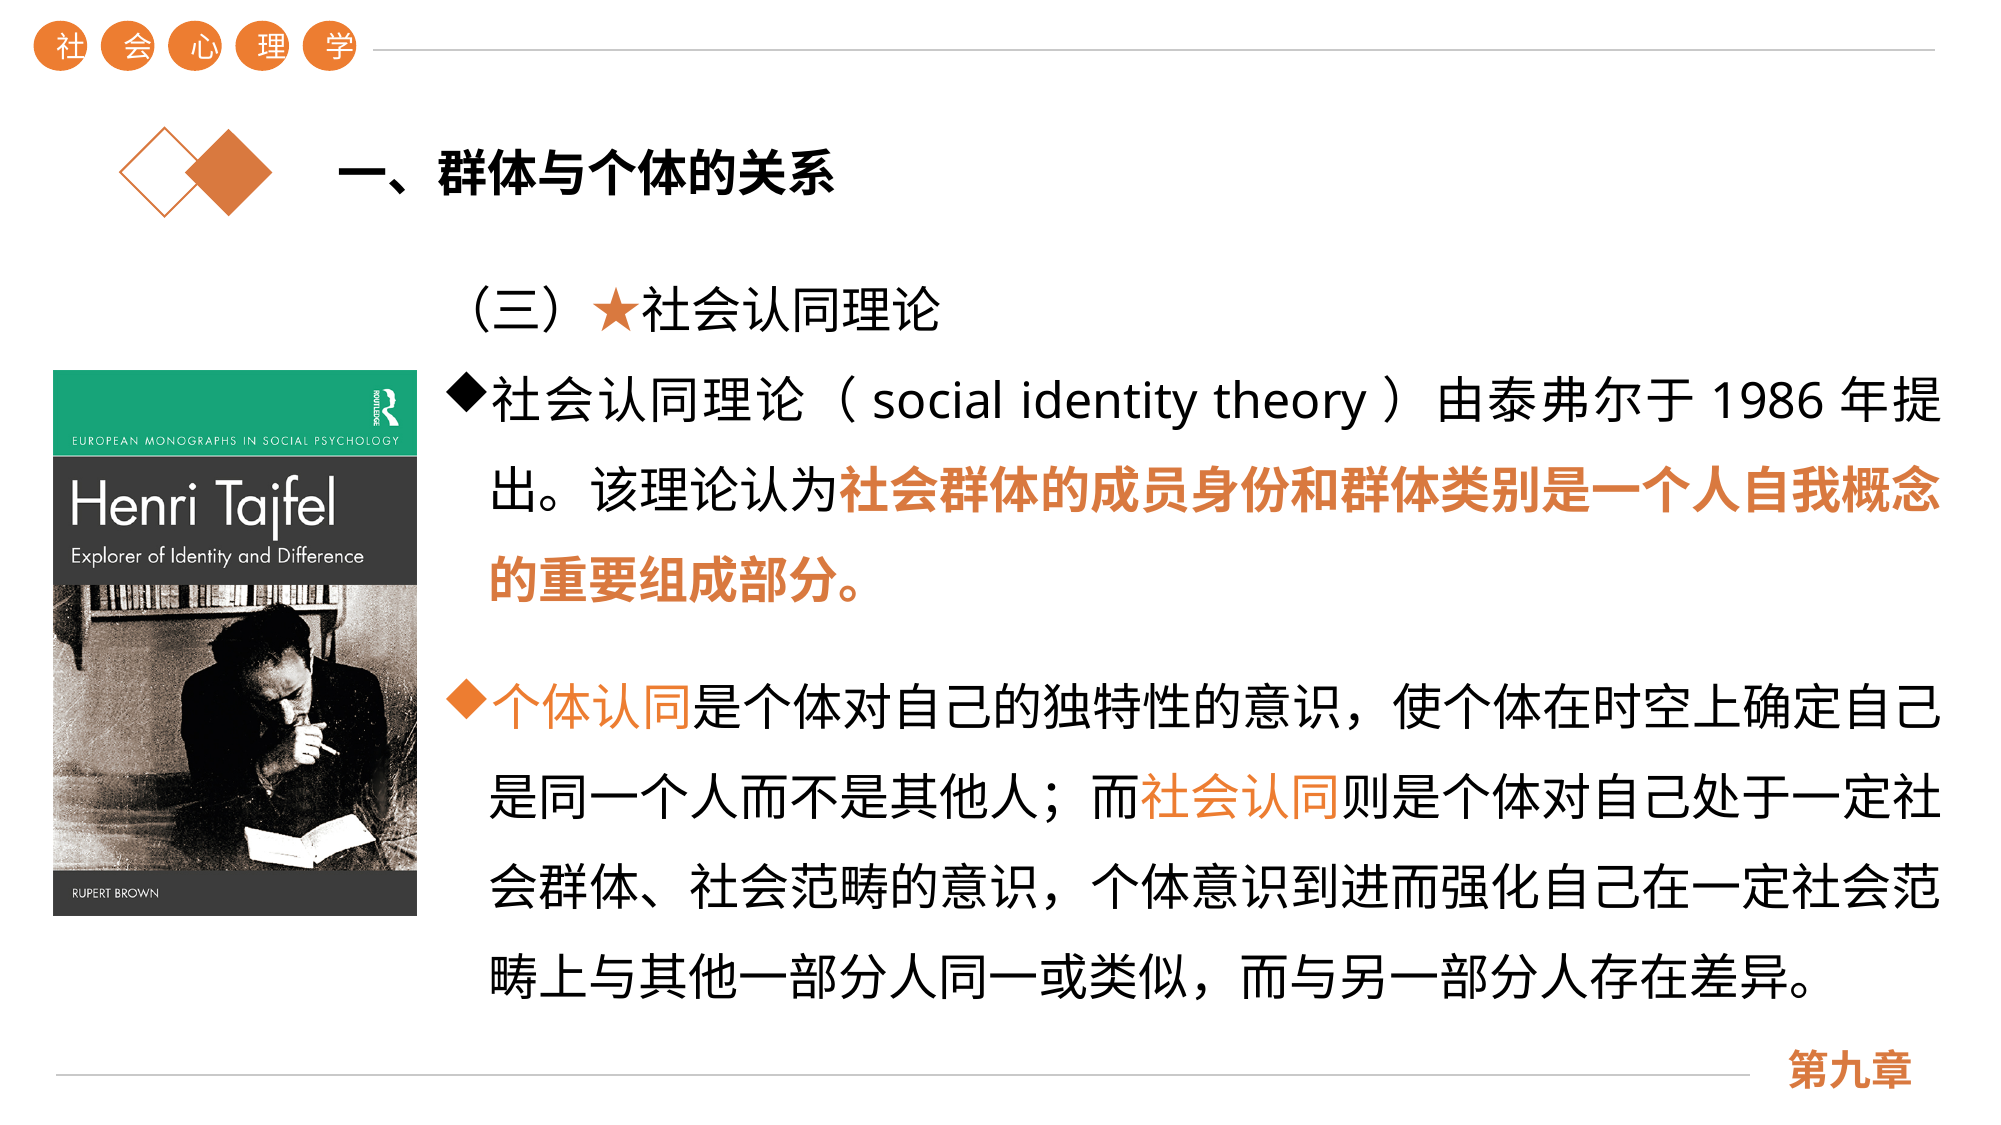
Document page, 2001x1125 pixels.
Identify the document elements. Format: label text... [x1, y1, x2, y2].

picture [53, 370, 417, 916]
text_box （三）★社会认同理论 社会认同理论（social identity theory）由泰弗尔于1986年提出。该理论认为社会群体的成员身份和群体类别是一个人自我概念的重要组成部分。 个体认同是个体对自己的独特性的意识，使个体在时空上确定自己是同一个人而不是其他人；而社会认同则是个体对自己处于一定社会群体、社会范畴的意识，个体意识到进而强化自己在一定社会范畴上与其他一部分人同一或类似，而与另一部分人存在差异。 [427, 240, 1957, 1014]
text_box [33, 20, 357, 71]
text_box 一、群体与个体的关系 [322, 134, 853, 209]
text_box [120, 127, 273, 217]
text_box 第九章 [1772, 1040, 2000, 1101]
